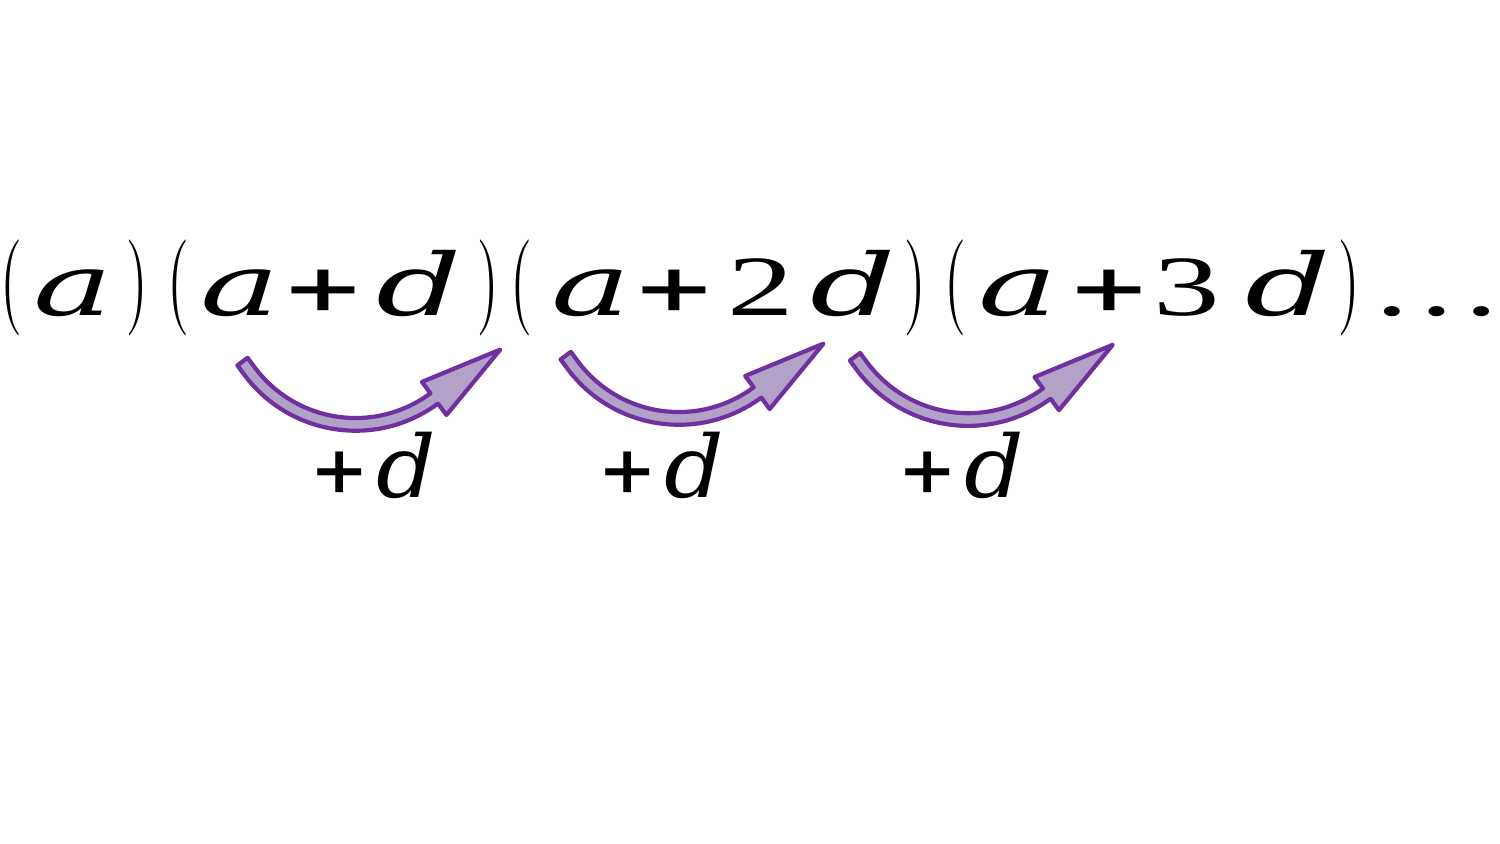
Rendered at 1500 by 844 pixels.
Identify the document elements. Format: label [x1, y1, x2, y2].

text_box [235, 347, 502, 433]
text_box [558, 341, 826, 427]
text_box [847, 342, 1115, 428]
